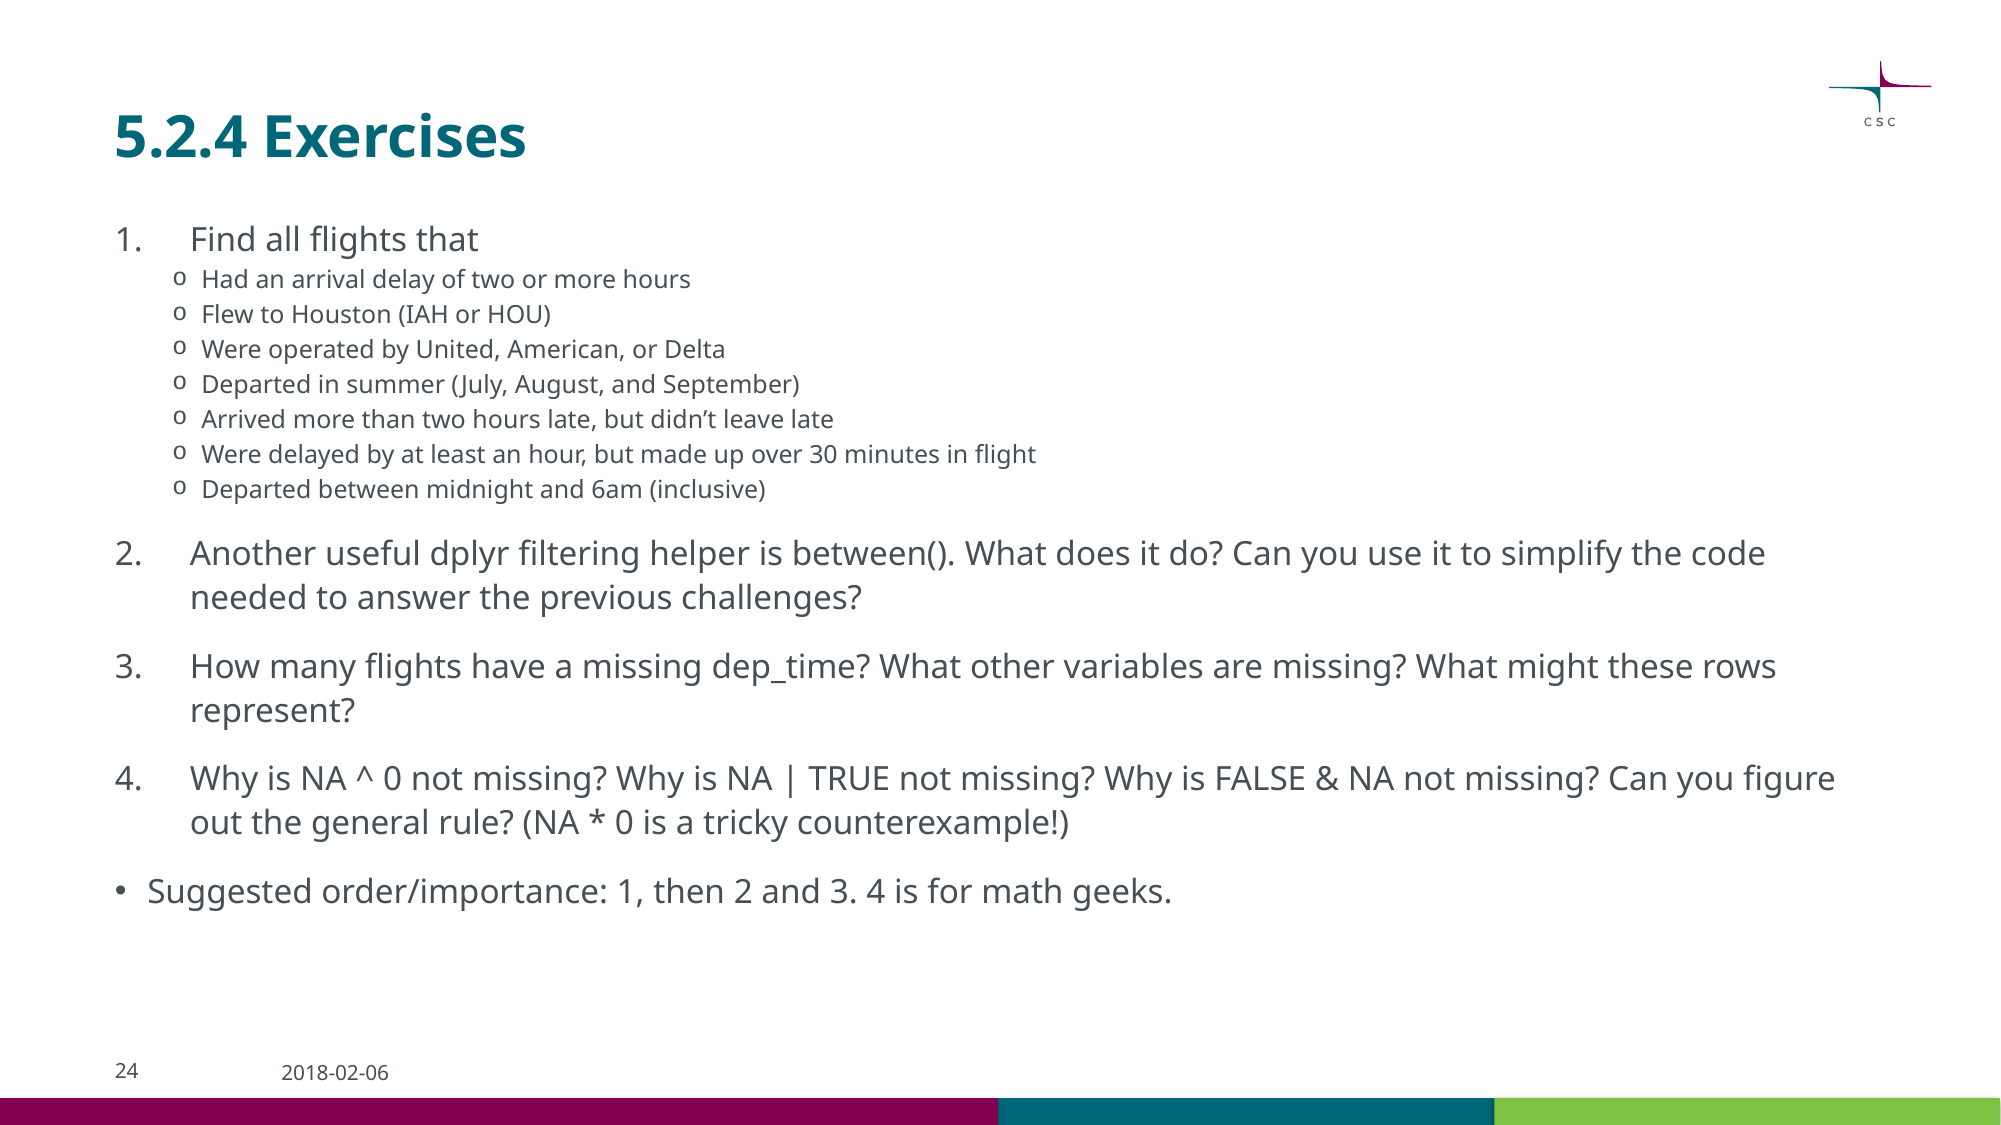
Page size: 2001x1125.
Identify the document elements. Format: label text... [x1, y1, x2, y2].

title 5.2.4 Exercises [99, 40, 1794, 207]
list Find all flights that Had an arrival delay of two or more hours Flew to Houston (IAH or HOU) Were operated by United, American, or Delta Departed in summer (July, August, and September) Arrived more than two hours late, but didn’t leave late Were delayed by at least an hour, but made up over 30 minutes in flight Departed between midnight and 6am (inclusive) Another useful dplyr filtering helper is between(). What does it do? Can you use it to simplify the code needed to answer the previous challenges? How many flights have a missing dep_time? What other variables are missing? What might these rows represent? Why is NA ^ 0 not missing? Why is NA | TRUE not missing? Why is FALSE & NA not missing? Can you figure out the general rule? (NA * 0 is a tricky counterexample!) Suggested order/importance: 1, then 2 and 3. 4 is for math geeks. [99, 207, 1864, 1005]
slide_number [266, 1046, 480, 1099]
slide_number 24 [99, 1046, 242, 1099]
